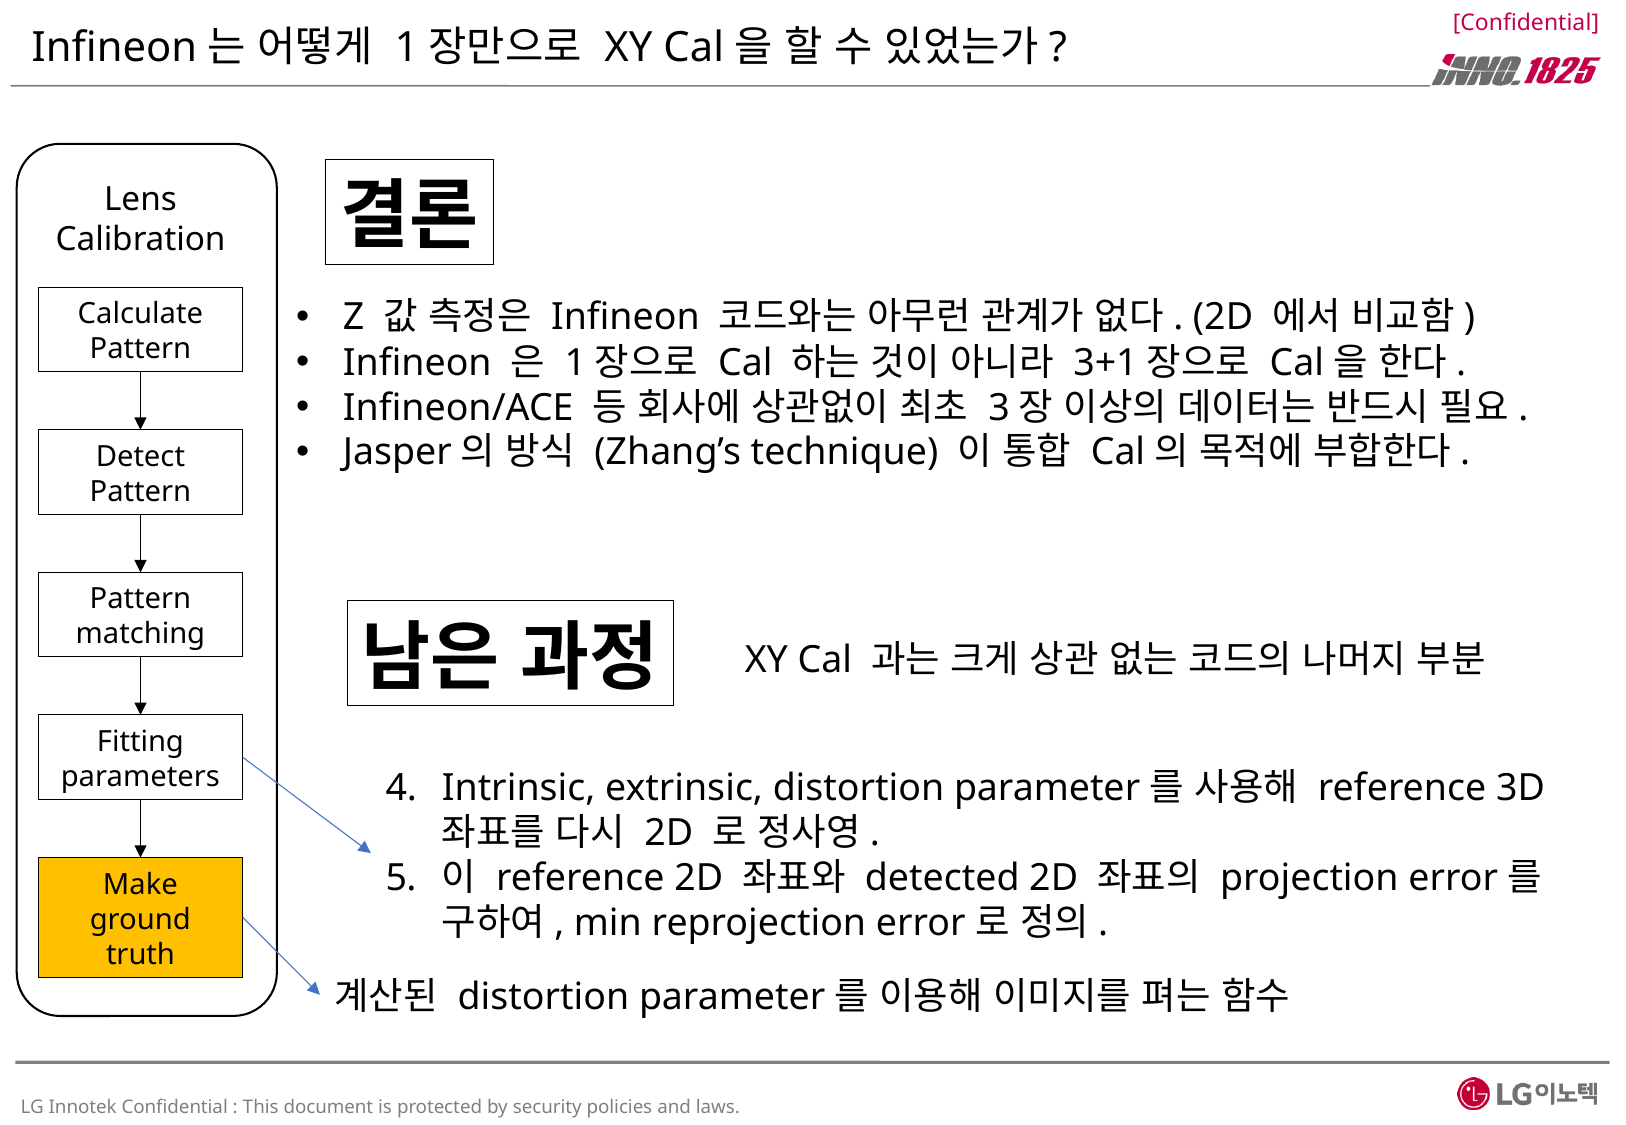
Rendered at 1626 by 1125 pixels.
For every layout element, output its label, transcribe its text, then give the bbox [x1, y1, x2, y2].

text_box Pattern matching [38, 572, 243, 657]
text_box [242, 900, 355, 996]
title Infineon는 어떻게 1장만으로 XY Cal을 할 수 있었는가? [16, 13, 1183, 83]
text_box Fitting parameters [38, 714, 243, 800]
text_box Lens Calibration [25, 170, 256, 265]
text_box 남은 과정 [347, 600, 674, 706]
text_box Z 값 측정은 Infineon 코드와는 아무런 관계가 없다. (2D 에서 비교함) Infineon 은 1장으로 Cal 하는 것이 아니라 3+1장으로 Cal을 한다. Infineon/ACE 등 회사에 상관없이 최초 3장 이상의 데이터는 반드시 필요. Jasper의 방식 (Zhang’s technique) 이 통합 Cal의 목적에 부합한다. [281, 285, 1543, 480]
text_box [242, 757, 371, 855]
text_box Detect Pattern [38, 429, 243, 515]
text_box [15, 142, 278, 1018]
text_box 계산된 distortion parameter를 이용해 이미지를 펴는 함수 [319, 964, 1306, 1025]
text_box Intrinsic, extrinsic, distortion parameter를 사용해 reference 3D 좌표를 다시 2D 로 정사영. 이 reference 2D 좌표와 detected 2D 좌표의 projection error를 구하여, min reprojection error로 정의. [370, 755, 1563, 951]
picture [1457, 1077, 1597, 1110]
text_box Calculate Pattern [38, 287, 243, 372]
picture [1430, 53, 1603, 88]
text_box Make ground truth [38, 857, 243, 978]
text_box 결론 [325, 159, 494, 265]
